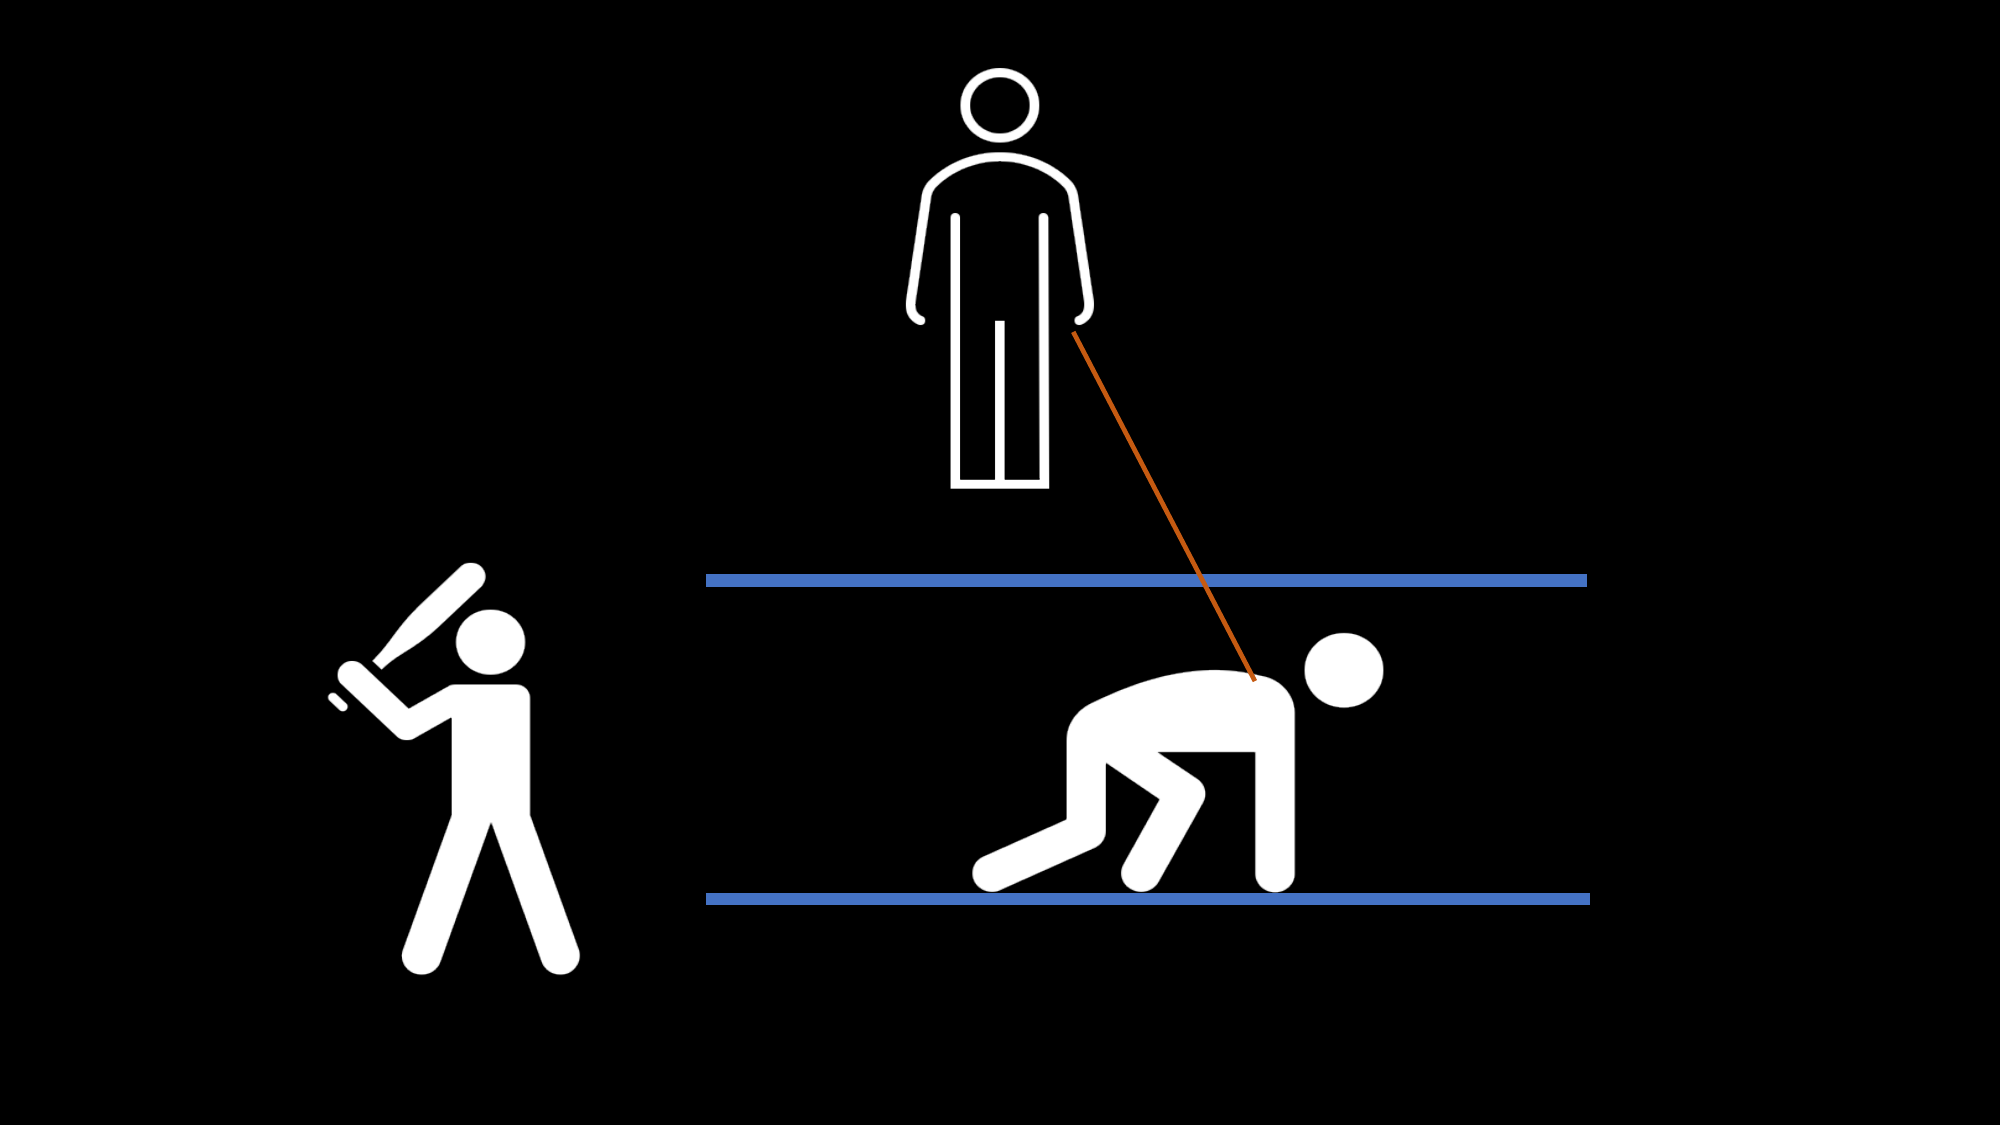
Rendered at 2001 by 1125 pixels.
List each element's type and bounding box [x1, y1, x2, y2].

text_box [216, 54, 1590, 993]
